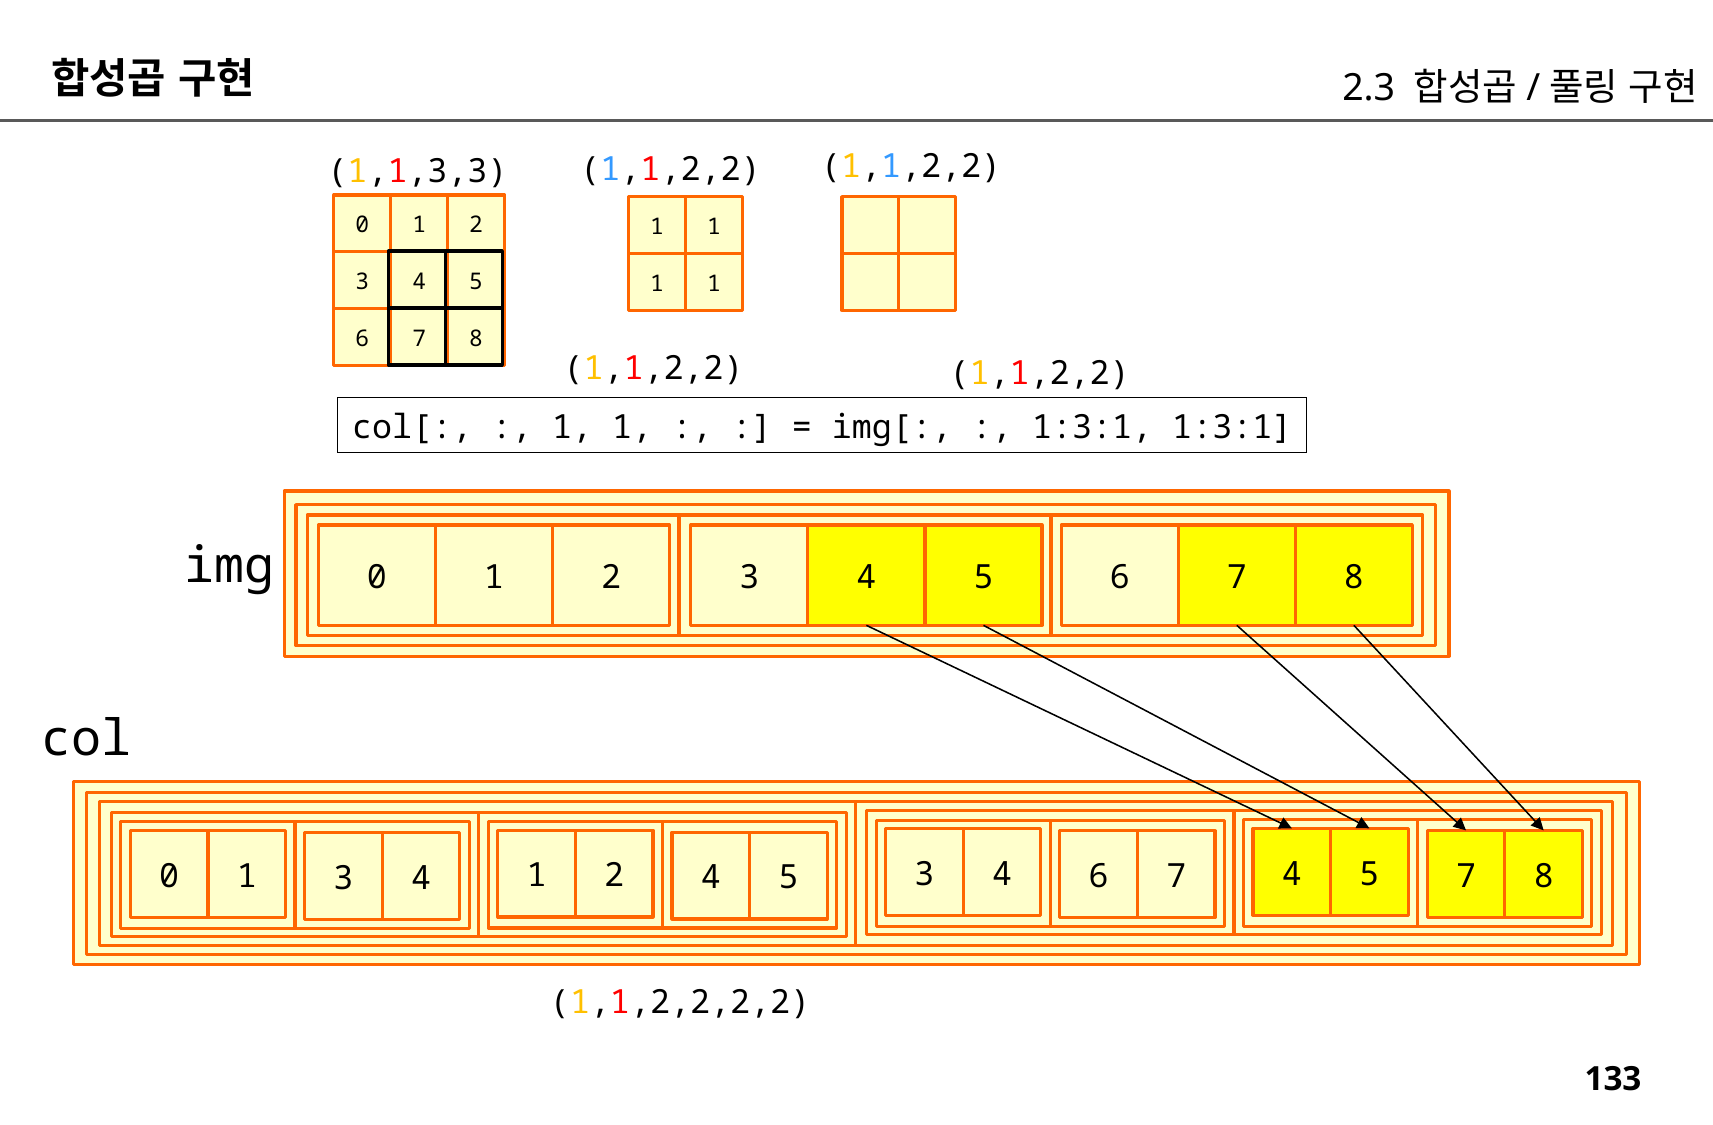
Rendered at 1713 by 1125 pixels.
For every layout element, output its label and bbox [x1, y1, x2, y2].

text_box [337, 344, 1307, 453]
text_box [806, 136, 1016, 191]
text_box [26, 697, 147, 773]
text_box [565, 139, 776, 313]
text_box [916, 44, 1713, 111]
text_box [312, 142, 523, 368]
text_box [535, 972, 825, 1028]
text_box [71, 489, 1642, 967]
text_box [548, 339, 759, 394]
text_box [11, 13, 803, 105]
text_box [840, 194, 958, 313]
